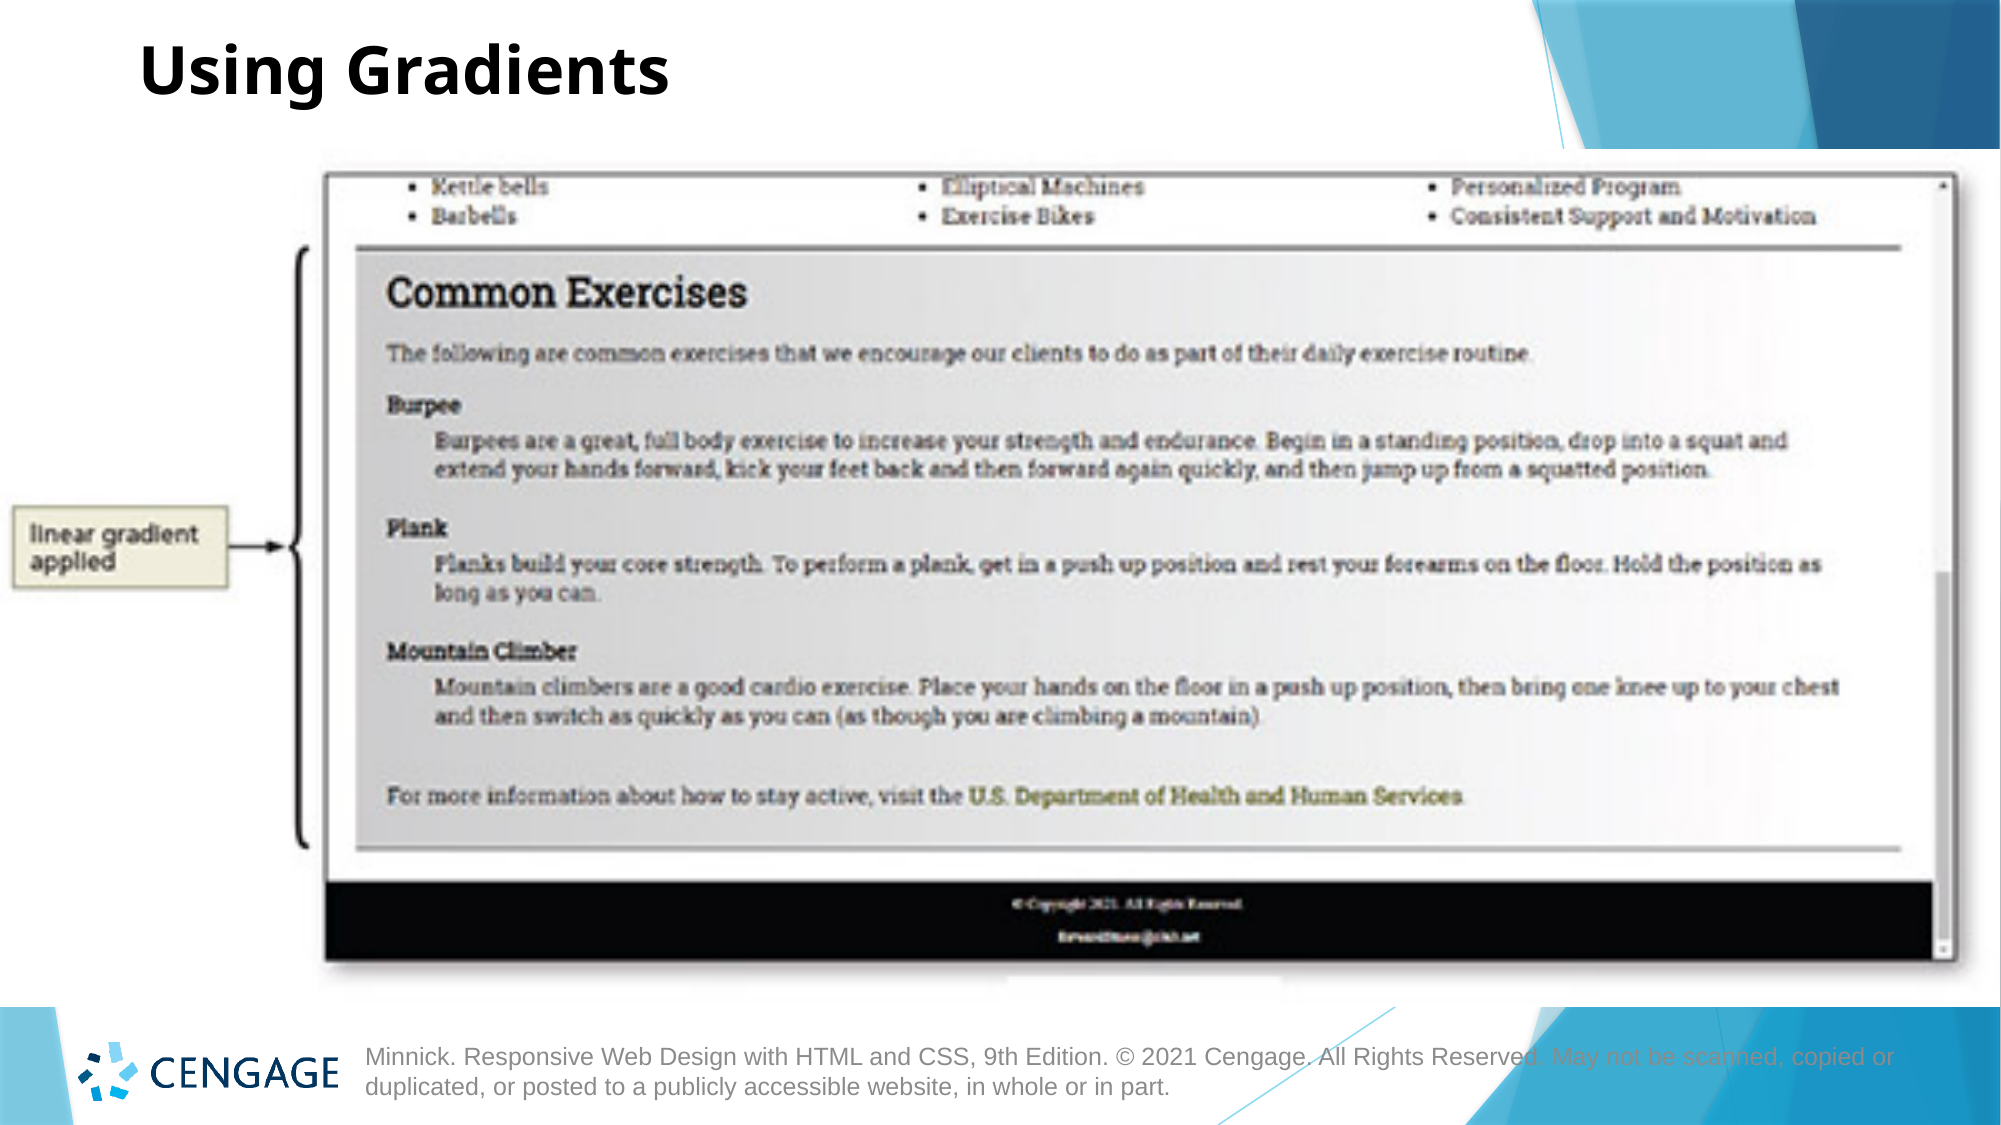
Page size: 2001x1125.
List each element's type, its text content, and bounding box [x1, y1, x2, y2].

title Using Gradients [123, 20, 1849, 146]
picture [78, 1042, 338, 1101]
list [0, 149, 2000, 1008]
footer Minnick. Responsive Web Design with HTML and CSS, 9th Edition. © 2021 Cengage. All Rights Reserved. May not be scanned, copied or duplicated, or posted to a publicly accessible website, in whole or in part. [350, 1040, 1967, 1100]
